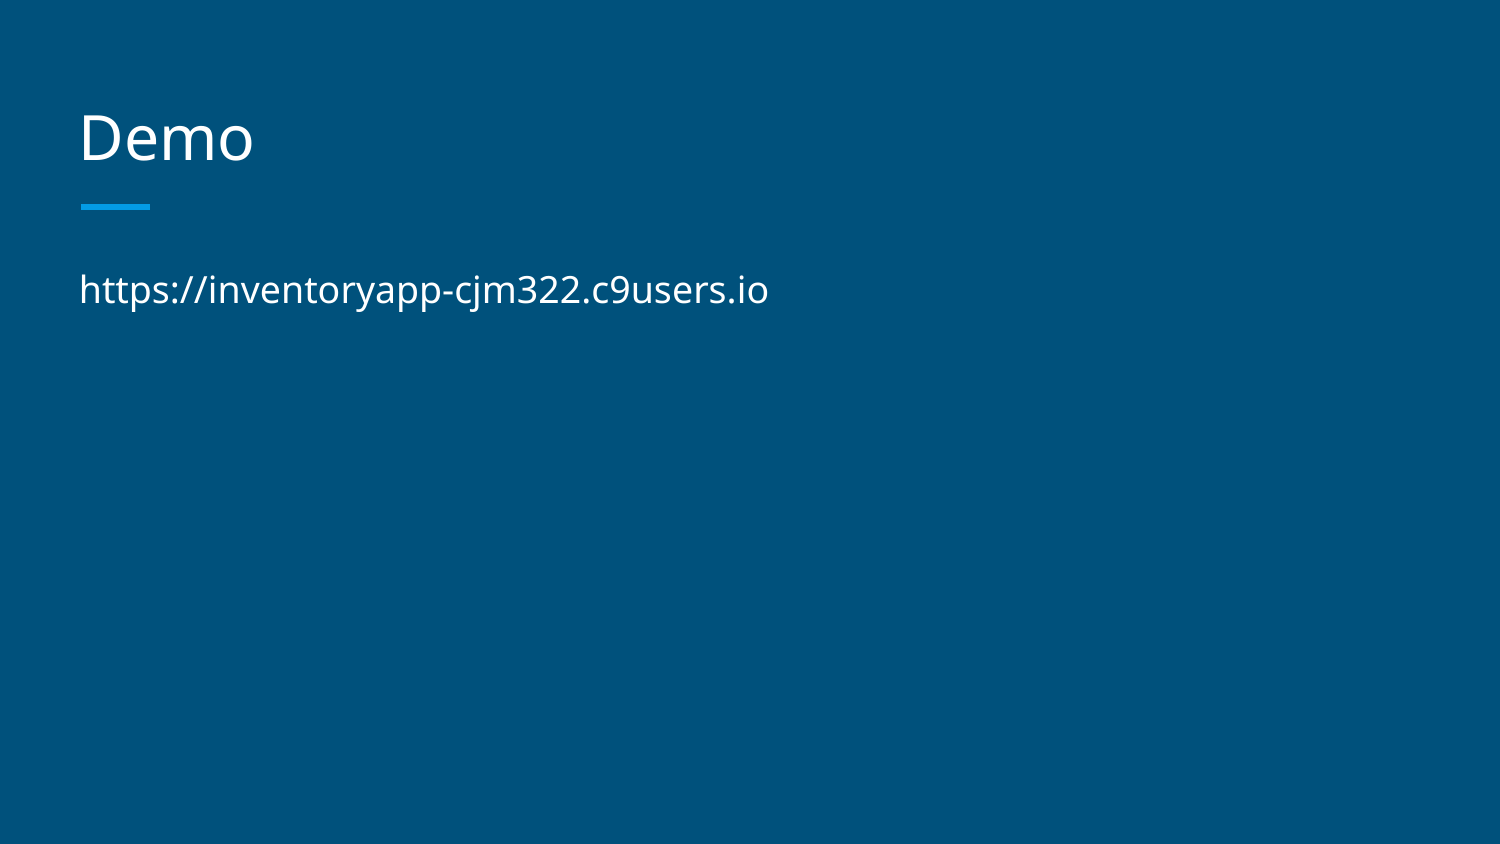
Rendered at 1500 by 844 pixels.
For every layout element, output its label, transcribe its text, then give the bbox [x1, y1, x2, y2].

list https://inventoryapp-cjm322.c9users.io [63, 244, 1437, 750]
title Demo [63, 75, 1437, 188]
